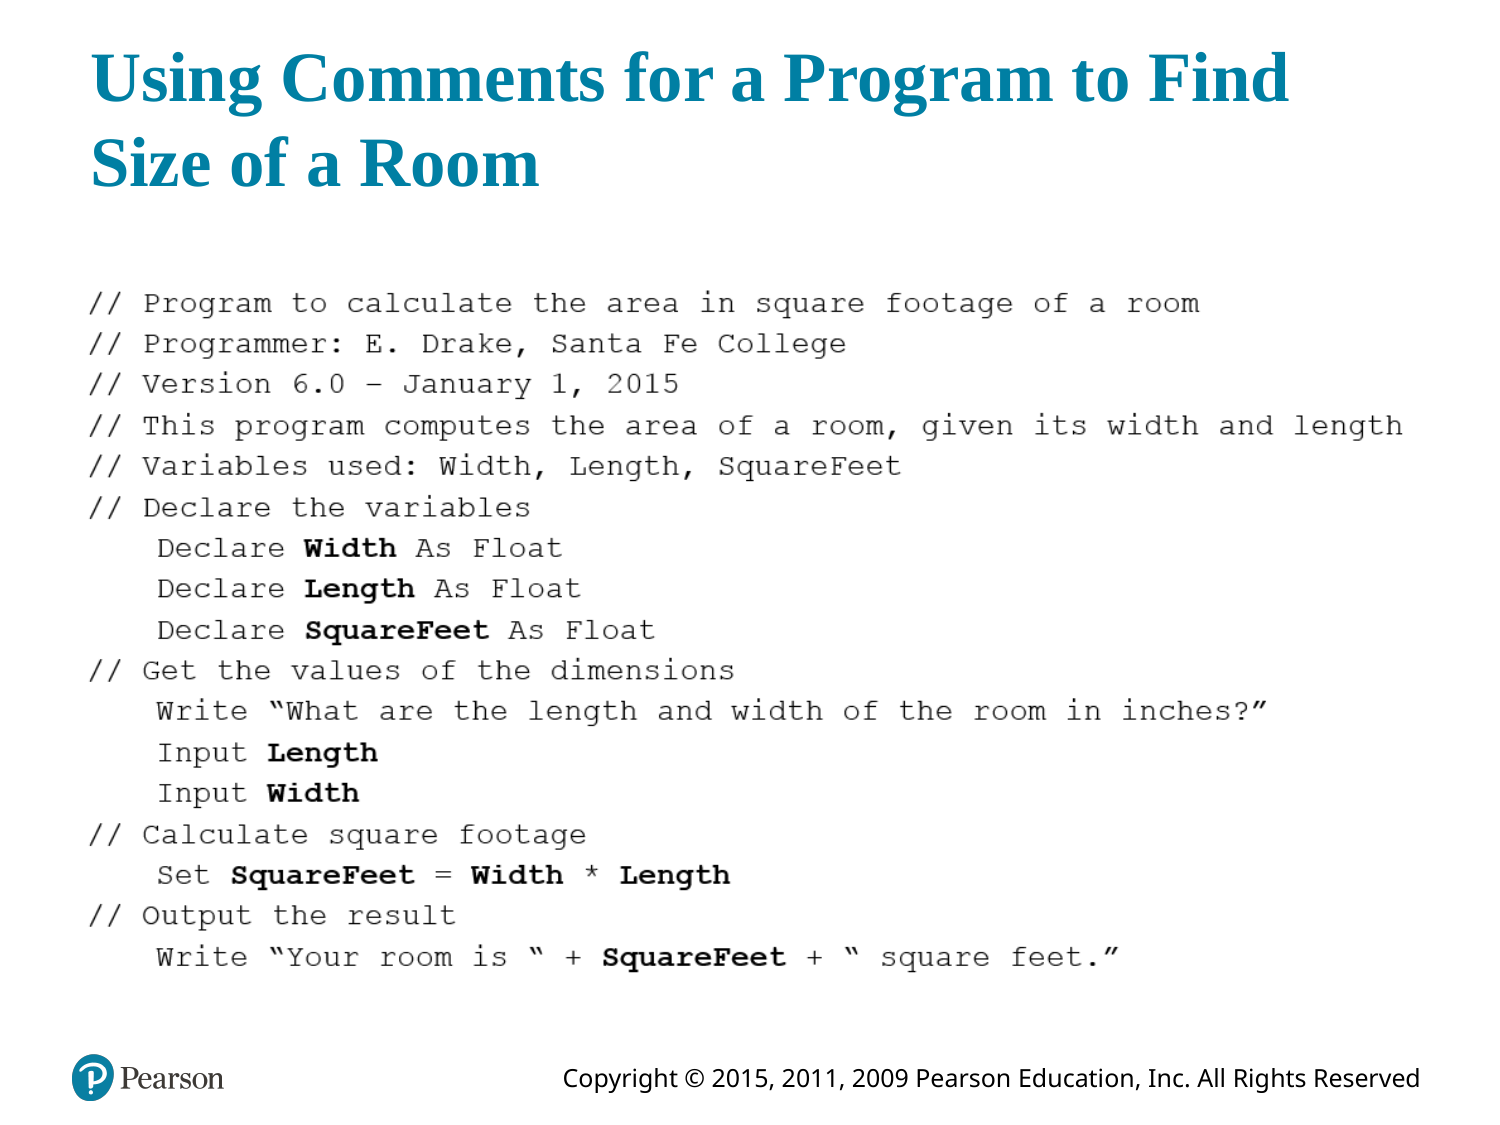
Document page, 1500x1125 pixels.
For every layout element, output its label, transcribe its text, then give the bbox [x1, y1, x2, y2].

title Using Comments for a Program to Find Size of a Room [75, 35, 1425, 216]
picture [75, 278, 1425, 991]
picture [72, 1054, 88, 1070]
picture [72, 1087, 83, 1101]
picture [80, 1063, 106, 1088]
picture [98, 1054, 224, 1101]
